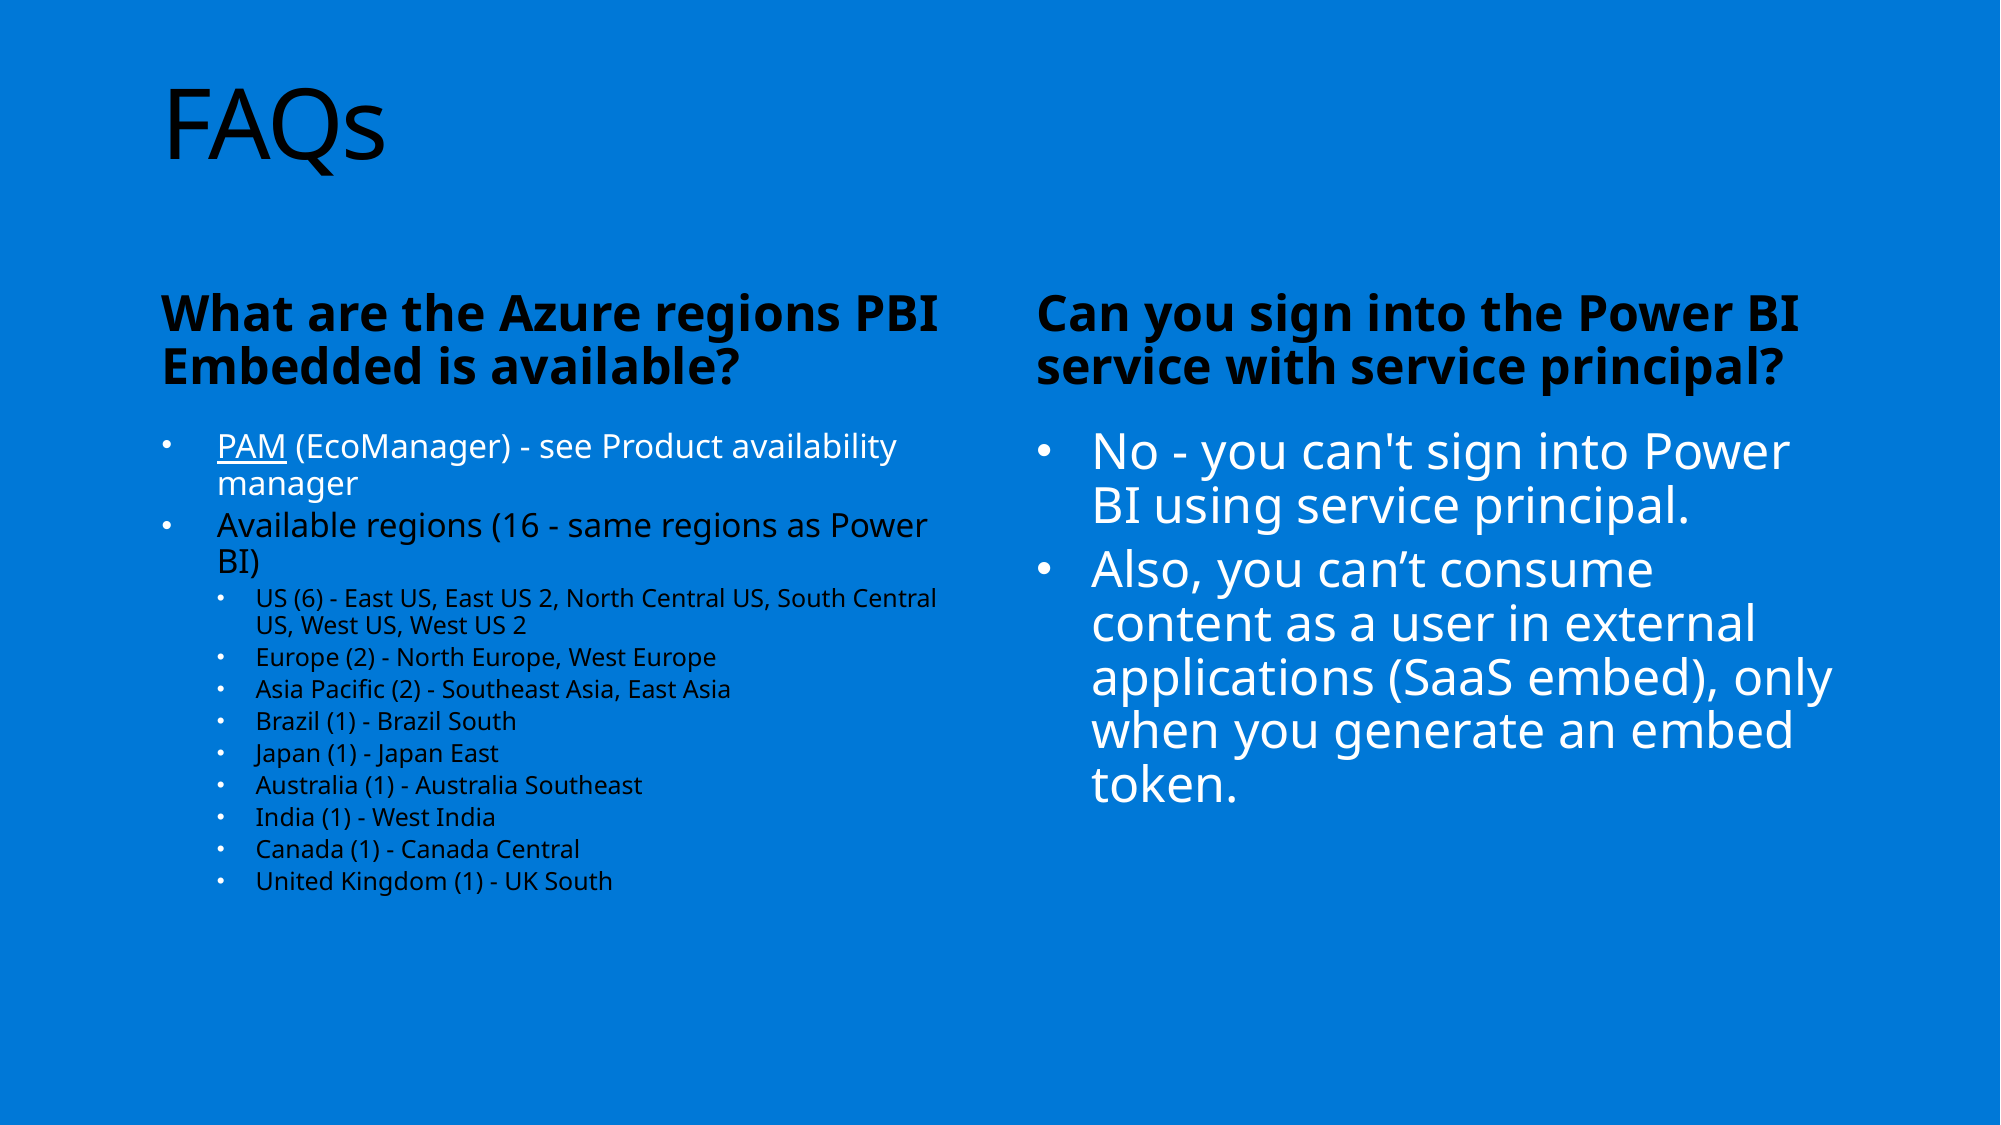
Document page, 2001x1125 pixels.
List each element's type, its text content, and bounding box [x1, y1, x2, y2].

list PAM (EcoManager) - see Product availability manager Available regions (16 - same regions as Power BI) US (6) - East US, East US 2, North Central US, South Central US, West US, West US 2 Europe (2) - North Europe, West Europe Asia Pacific (2) - Southeast Asia, East Asia Brazil (1) - Brazil South Japan (1) - Japan East Australia (1) - Australia Southeast India (1) - West India Canada (1) - Canada Central United Kingdom (1) - UK South [137, 410, 984, 886]
list What are the Azure regions PBI Embedded is available? [137, 271, 984, 410]
list Can you sign into the Power BI service with service principal? [1012, 271, 1863, 410]
title FAQs [137, 59, 1863, 278]
list No - you can't sign into Power BI using service principal. Also, you can’t consume content as a user in external applications (SaaS embed), only when you generate an embed token. [1012, 410, 1863, 781]
